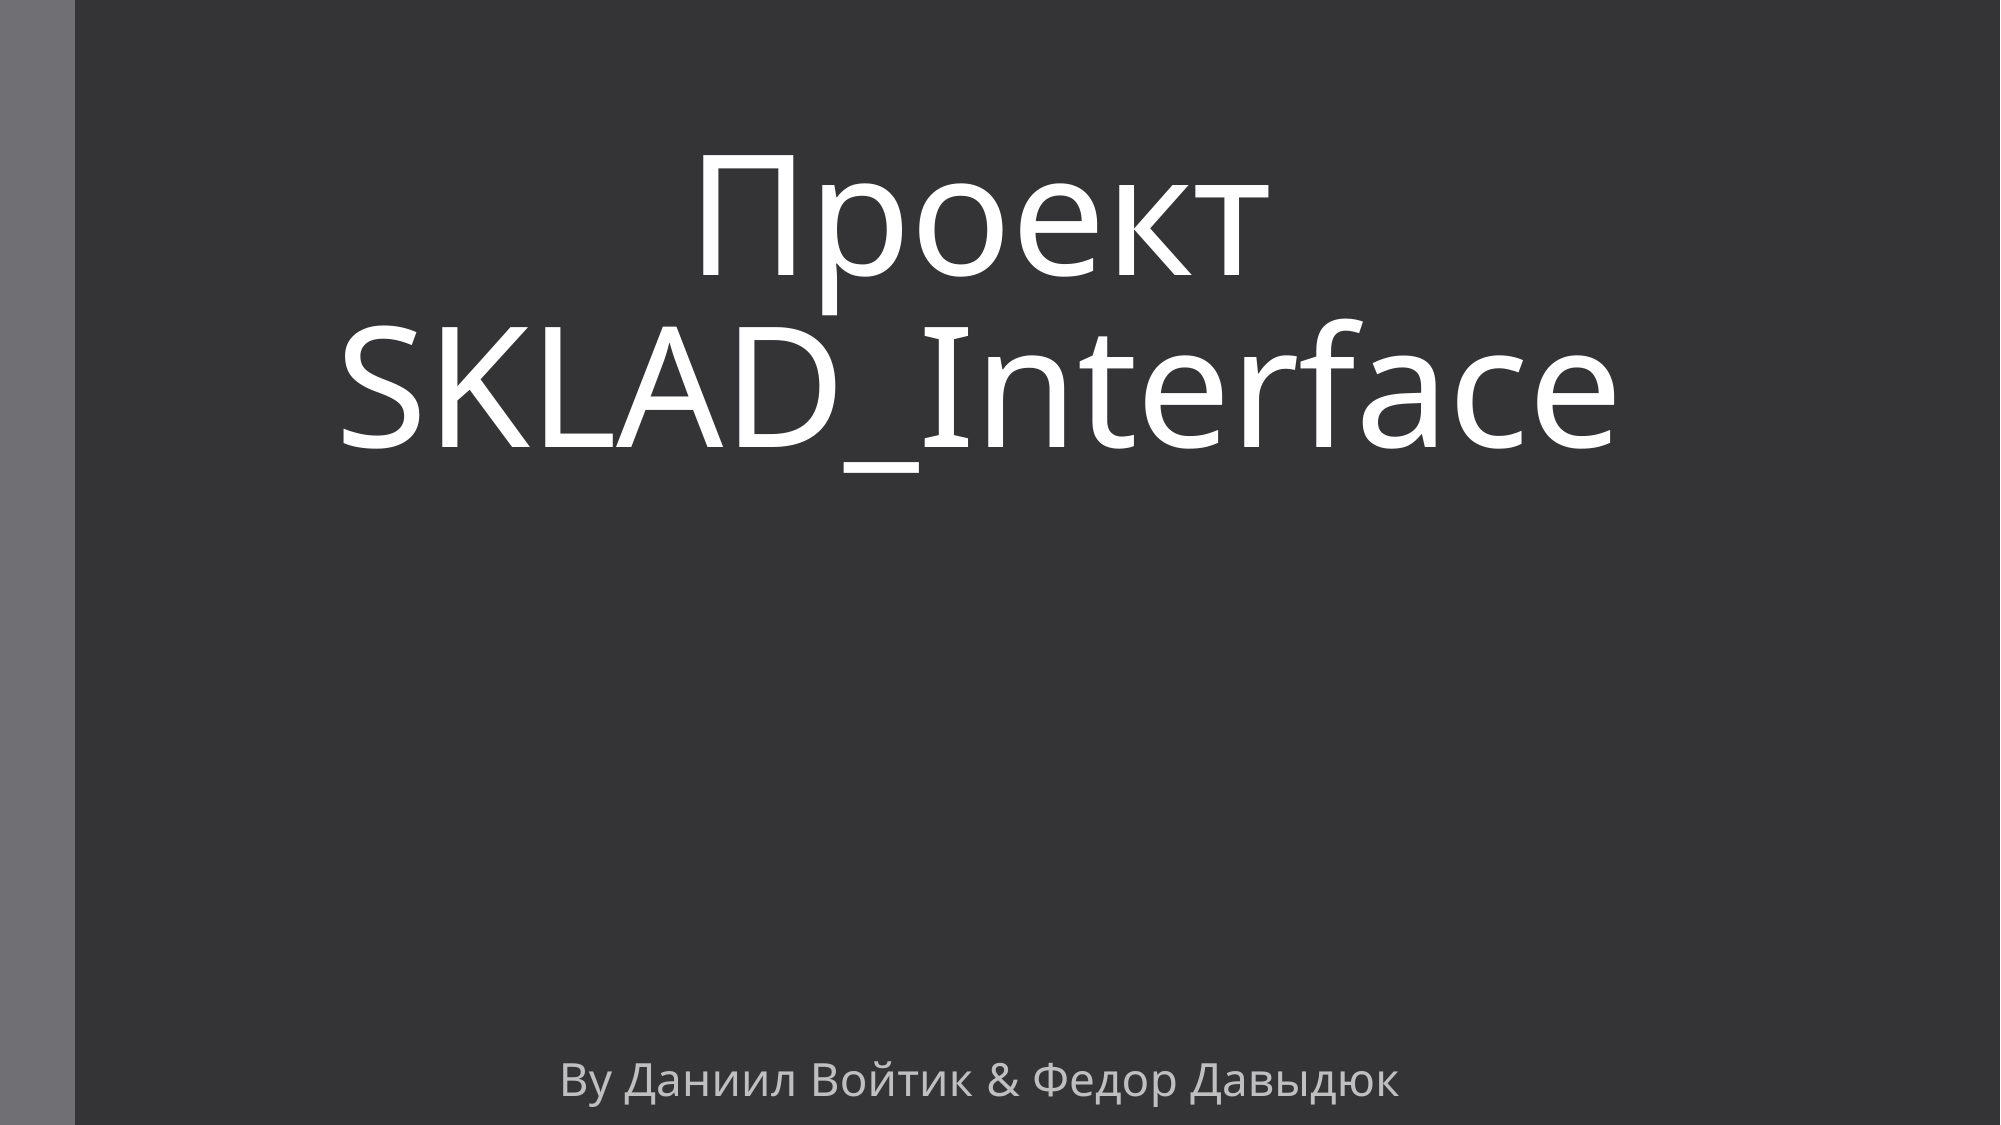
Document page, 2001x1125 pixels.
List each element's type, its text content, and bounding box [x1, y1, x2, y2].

subtitle By Даниил Войтик & Федор Давыдюк [206, 1046, 1752, 1125]
title Проект SKLAD_Interface [206, 124, 1752, 489]
